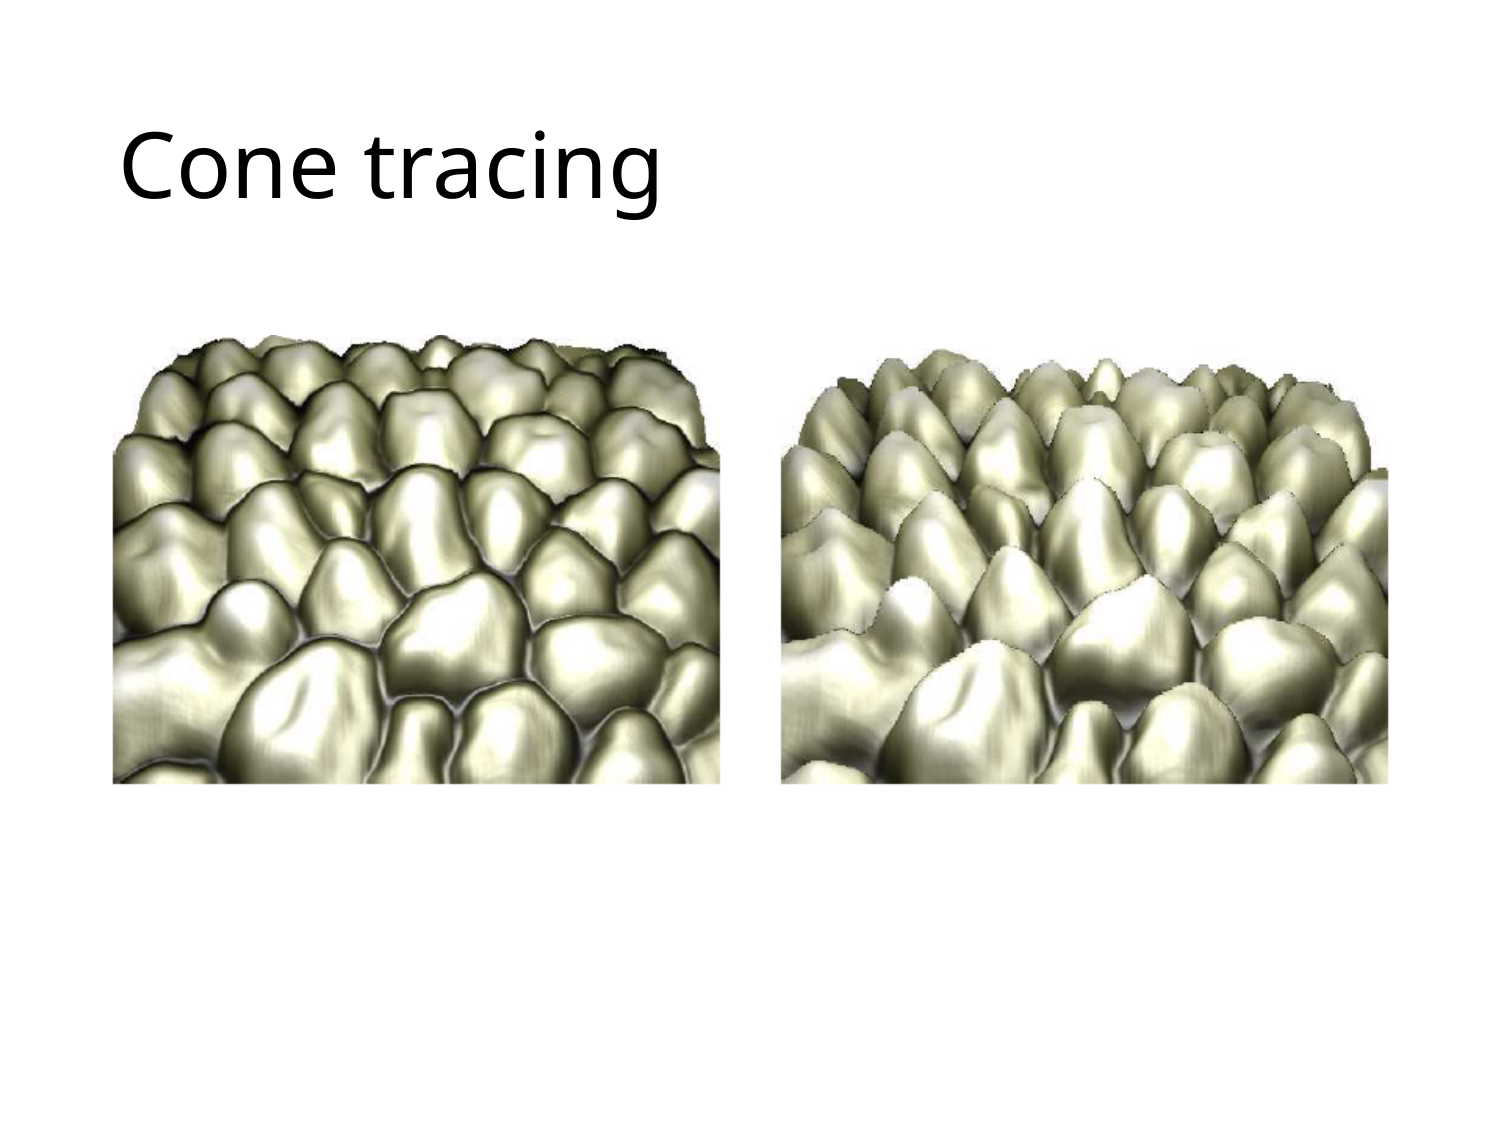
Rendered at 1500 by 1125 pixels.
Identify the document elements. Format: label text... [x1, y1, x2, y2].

title Cone tracing [103, 59, 1397, 278]
picture [110, 335, 1390, 790]
